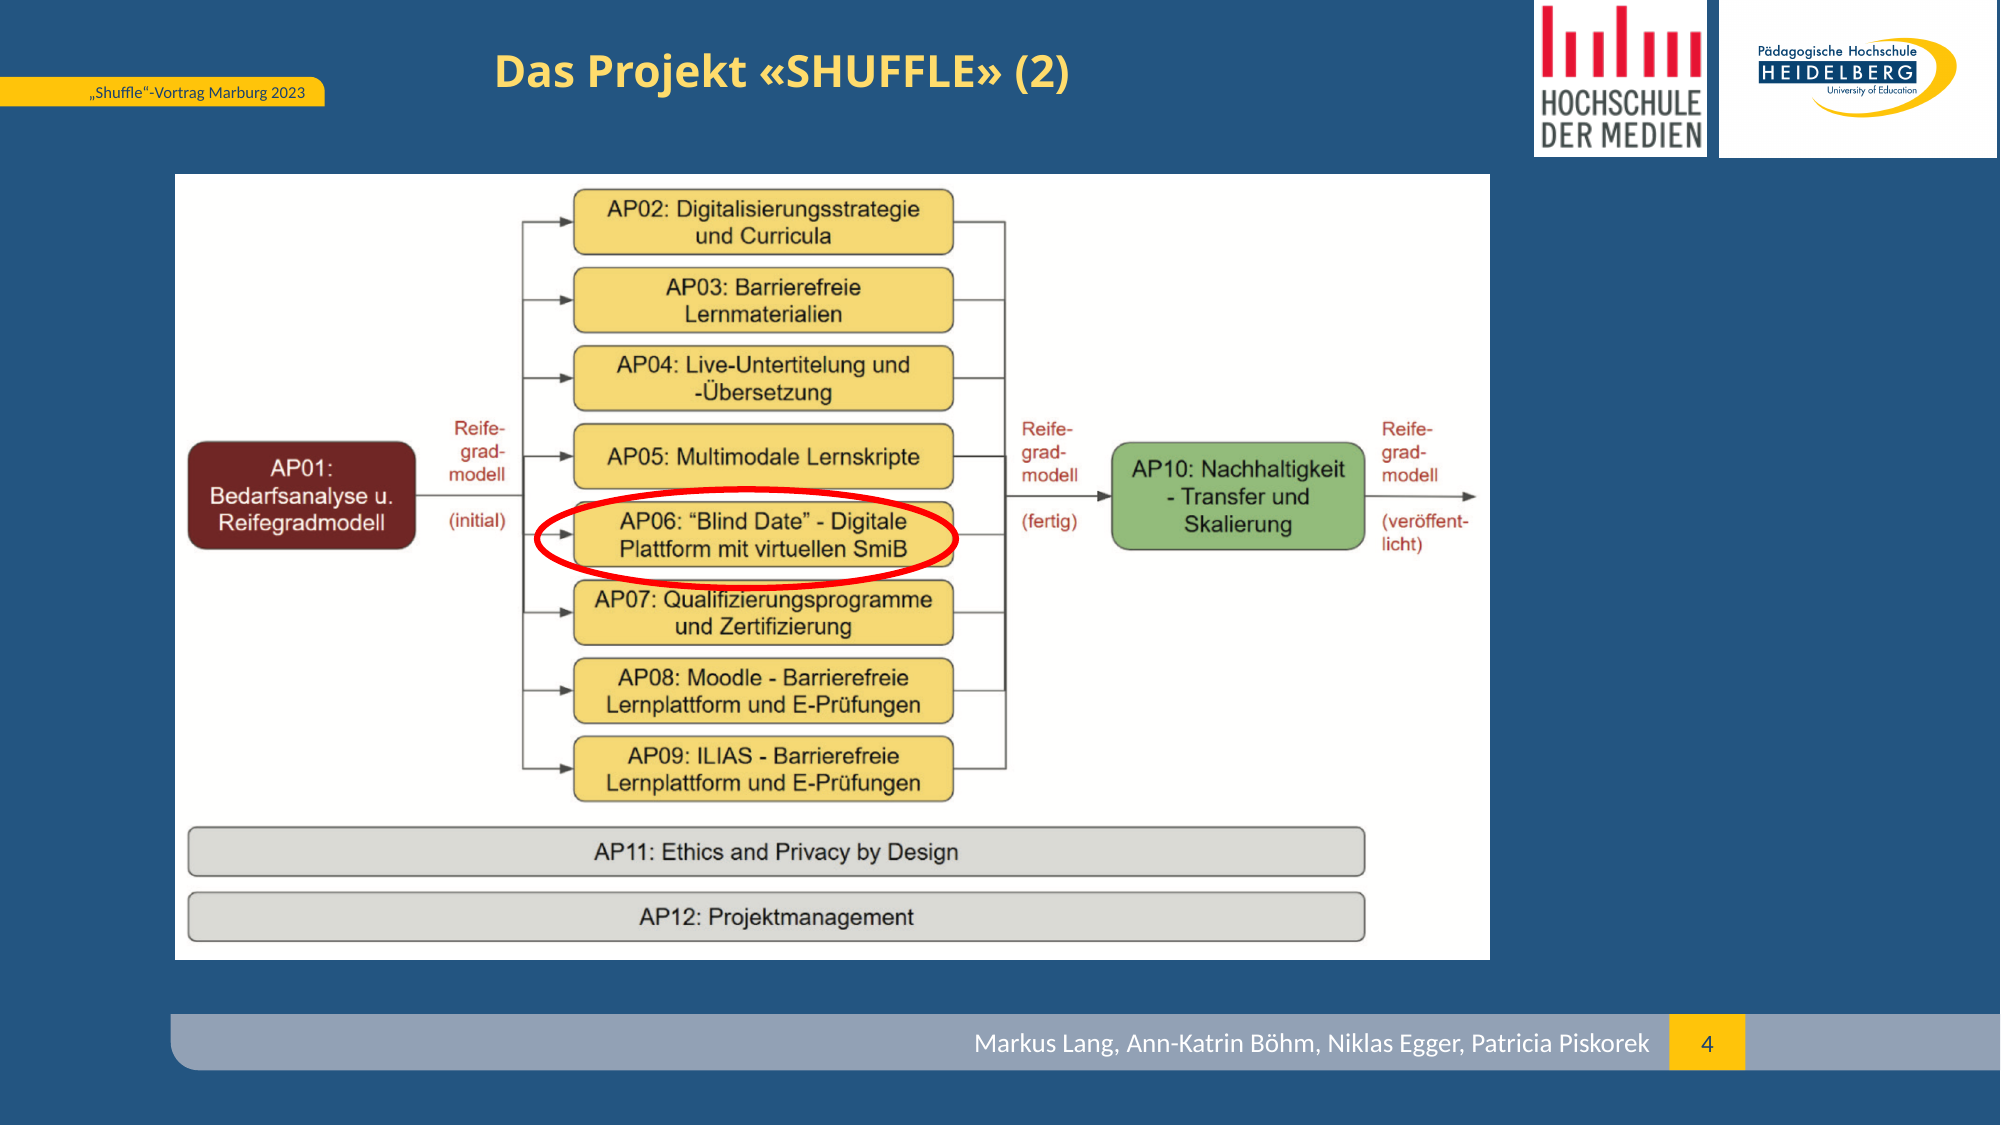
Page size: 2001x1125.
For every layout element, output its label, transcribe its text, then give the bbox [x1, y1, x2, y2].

picture [1719, 0, 1997, 158]
title Das Projekt «SHUFFLE» (2) [493, 43, 1077, 150]
picture [1534, 0, 1708, 158]
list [175, 174, 1490, 960]
